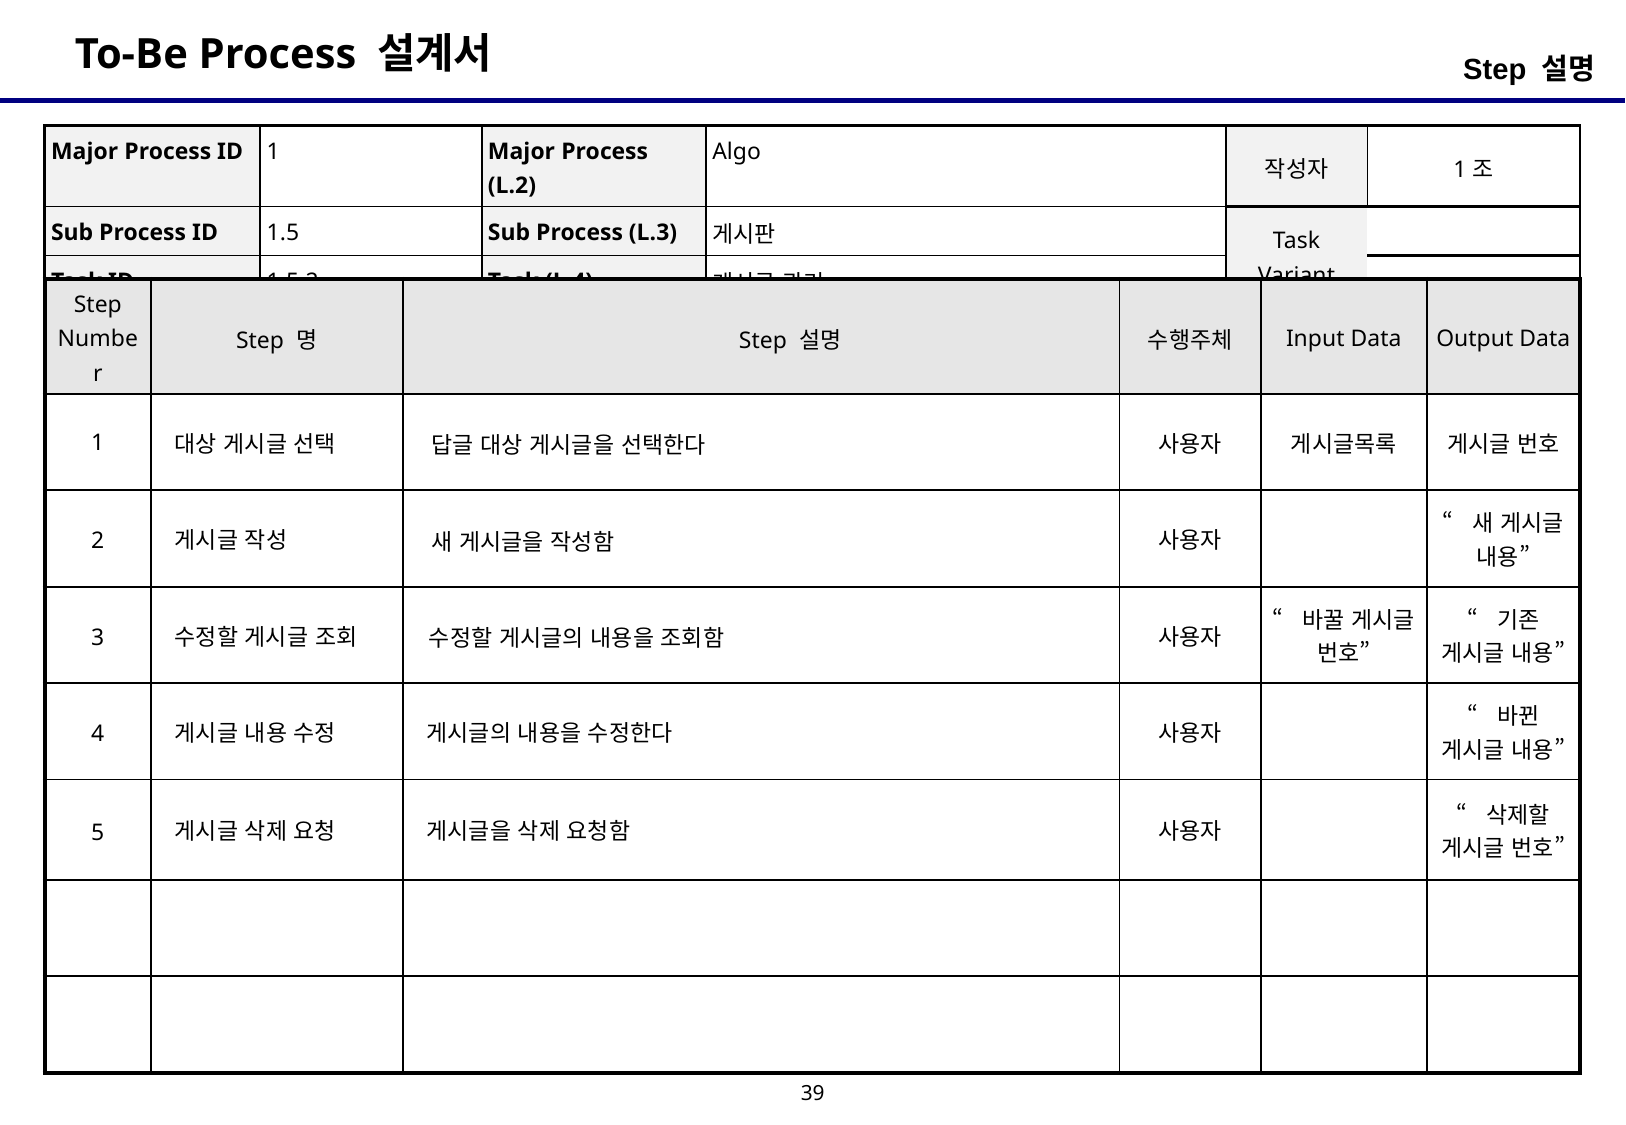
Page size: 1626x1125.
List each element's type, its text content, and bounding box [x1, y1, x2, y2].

table_cell Task Variant [1227, 208, 1367, 277]
table_cell [47, 881, 150, 975]
table_cell 새 게시글을 작성함 [404, 491, 1119, 586]
table_cell 게시판 [707, 207, 1225, 255]
table_header Step 명 [152, 281, 402, 393]
table_cell 1.5 [261, 207, 481, 255]
table_cell 게시글 삭제 요청 [152, 780, 402, 879]
table_header Output Data [1428, 281, 1578, 393]
table_cell [1262, 491, 1426, 586]
table_cell 게시글목록 [1262, 395, 1426, 489]
table_cell [47, 977, 150, 1071]
table_cell “바꿀 게시글 번호” [1262, 588, 1426, 682]
table_cell 사용자 [1120, 588, 1260, 682]
list Step 설명 [1107, 42, 1604, 102]
table_cell [1428, 977, 1578, 1071]
table_cell 게시글 내용 수정 [152, 684, 402, 779]
table_cell 게시글을 삭제 요청함 [404, 780, 1119, 879]
table_cell 사용자 [1120, 395, 1260, 489]
table_cell [1120, 977, 1260, 1071]
table_cell [1120, 881, 1260, 975]
table_header Step 설명 [404, 281, 1119, 393]
table_header Major Process (L.2) [483, 127, 705, 206]
table_header 1 [261, 127, 481, 206]
table_cell Task (L.4) [483, 256, 705, 277]
table_cell [404, 977, 1119, 1071]
table_cell 게시글 번호 [1428, 395, 1578, 489]
table_cell [1262, 684, 1426, 779]
table_cell 2 [47, 491, 150, 586]
table_cell [1262, 977, 1426, 1071]
table_cell [1367, 257, 1579, 277]
table_cell Task ID [46, 256, 259, 277]
table_cell [152, 977, 402, 1071]
table_cell 사용자 [1120, 684, 1260, 779]
table_cell [404, 881, 1119, 975]
table_cell [1262, 780, 1426, 879]
table_cell “삭제할 게시글 번호” [1428, 780, 1578, 879]
table_cell 4 [47, 684, 150, 779]
table_cell 게시글의 내용을 수정한다 [404, 684, 1119, 779]
table_cell 게시글 작성 [152, 491, 402, 586]
table_header Algo [707, 127, 1225, 206]
table_cell 수정할 게시글 조회 [152, 588, 402, 682]
table_cell [1367, 208, 1579, 254]
table_cell “새 게시글 내용” [1428, 491, 1578, 586]
table_header Input Data [1262, 281, 1426, 393]
table_cell Sub Process ID [46, 207, 259, 255]
table_cell 3 [47, 588, 150, 682]
table_cell 사용자 [1120, 780, 1260, 879]
table_header Major Process ID [46, 127, 259, 206]
table_header 수행주체 [1120, 281, 1260, 393]
table_cell 대상 게시글 선택 [152, 395, 402, 489]
table_cell Sub Process (L.3) [483, 207, 705, 255]
table_cell [1428, 881, 1578, 975]
table_header Step Number [47, 281, 150, 393]
table_cell “기존 게시글 내용” [1428, 588, 1578, 682]
table_cell 수정할 게시글의 내용을 조회함 [404, 588, 1119, 682]
table_cell 1.5.2 [261, 256, 481, 277]
table_header 1조 [1368, 127, 1579, 205]
table_cell [152, 881, 402, 975]
table_cell 5 [47, 780, 150, 879]
table_cell 사용자 [1120, 491, 1260, 586]
table_cell “바뀐 게시글 내용” [1428, 684, 1578, 779]
table_cell 게시글 관리 [707, 256, 1225, 277]
table_header 작성자 [1227, 127, 1367, 205]
table_cell [1262, 881, 1426, 975]
table_cell 1 [47, 395, 150, 489]
table_cell 답글 대상 게시글을 선택한다 [404, 395, 1119, 489]
